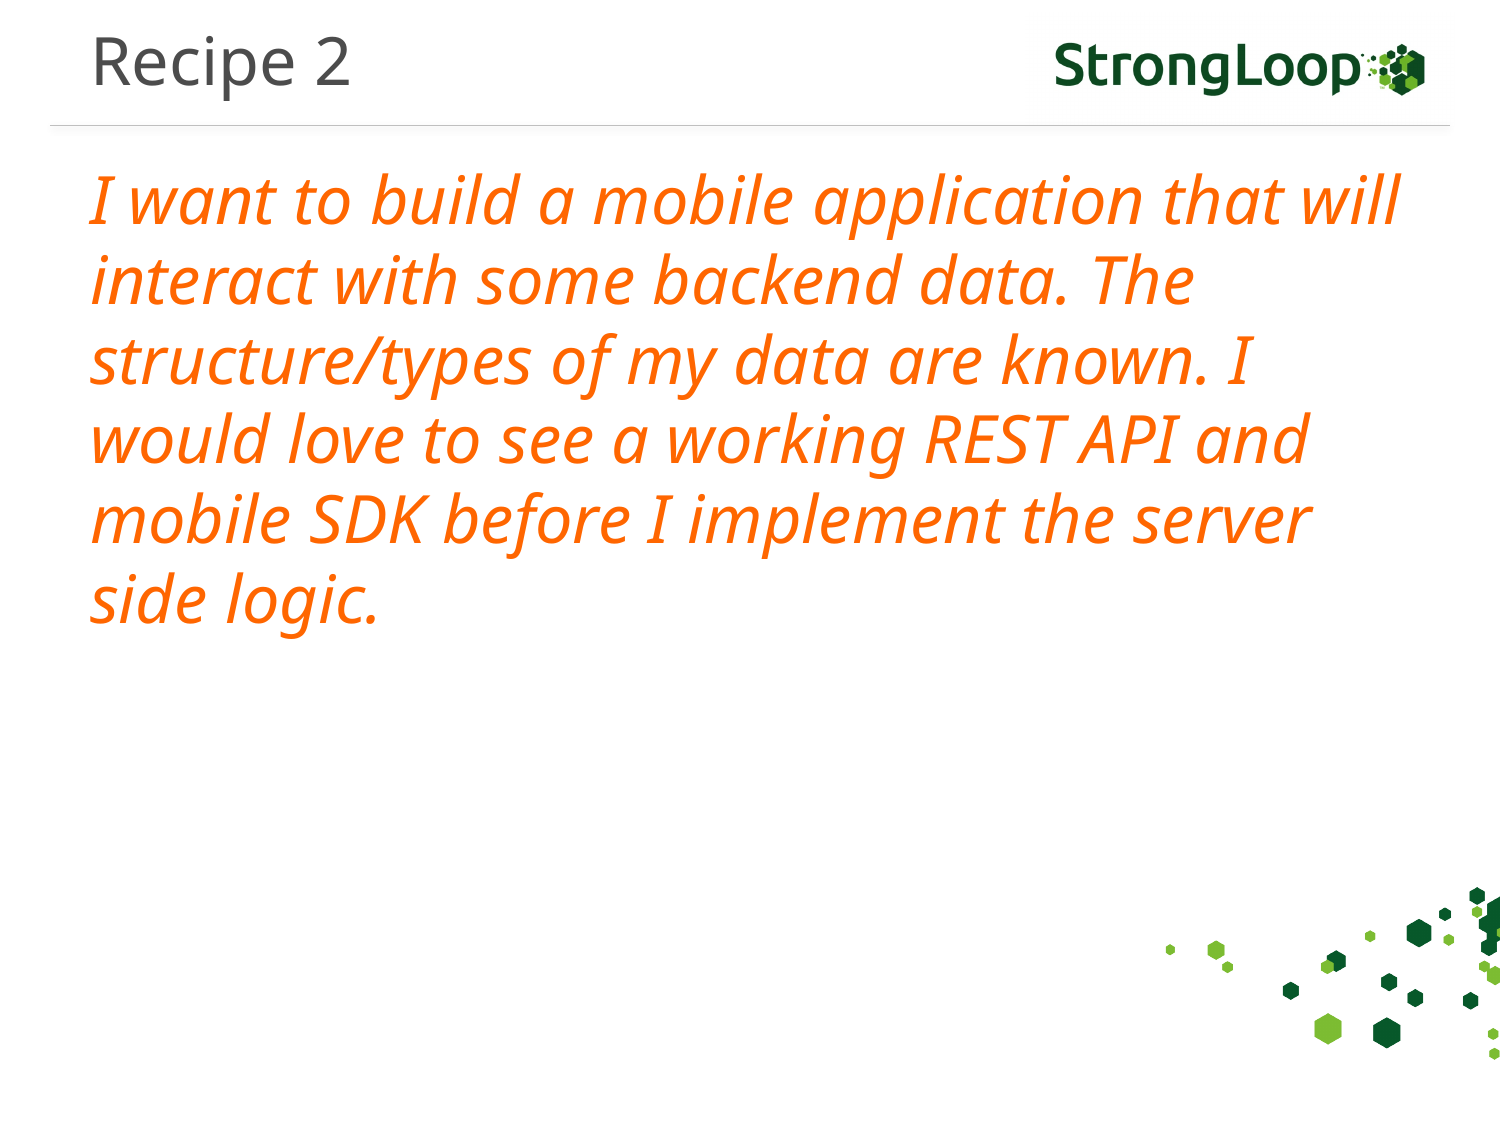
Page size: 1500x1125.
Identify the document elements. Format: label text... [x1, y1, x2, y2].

list I want to build a mobile application that will interact with some backend data. The structure/types of my data are known. I would love to see a working REST API and mobile SDK before I implement the server side logic. [75, 149, 1425, 1005]
picture [1165, 887, 1500, 1068]
picture [1025, 12, 1455, 127]
title Recipe 2 [75, 12, 1000, 105]
